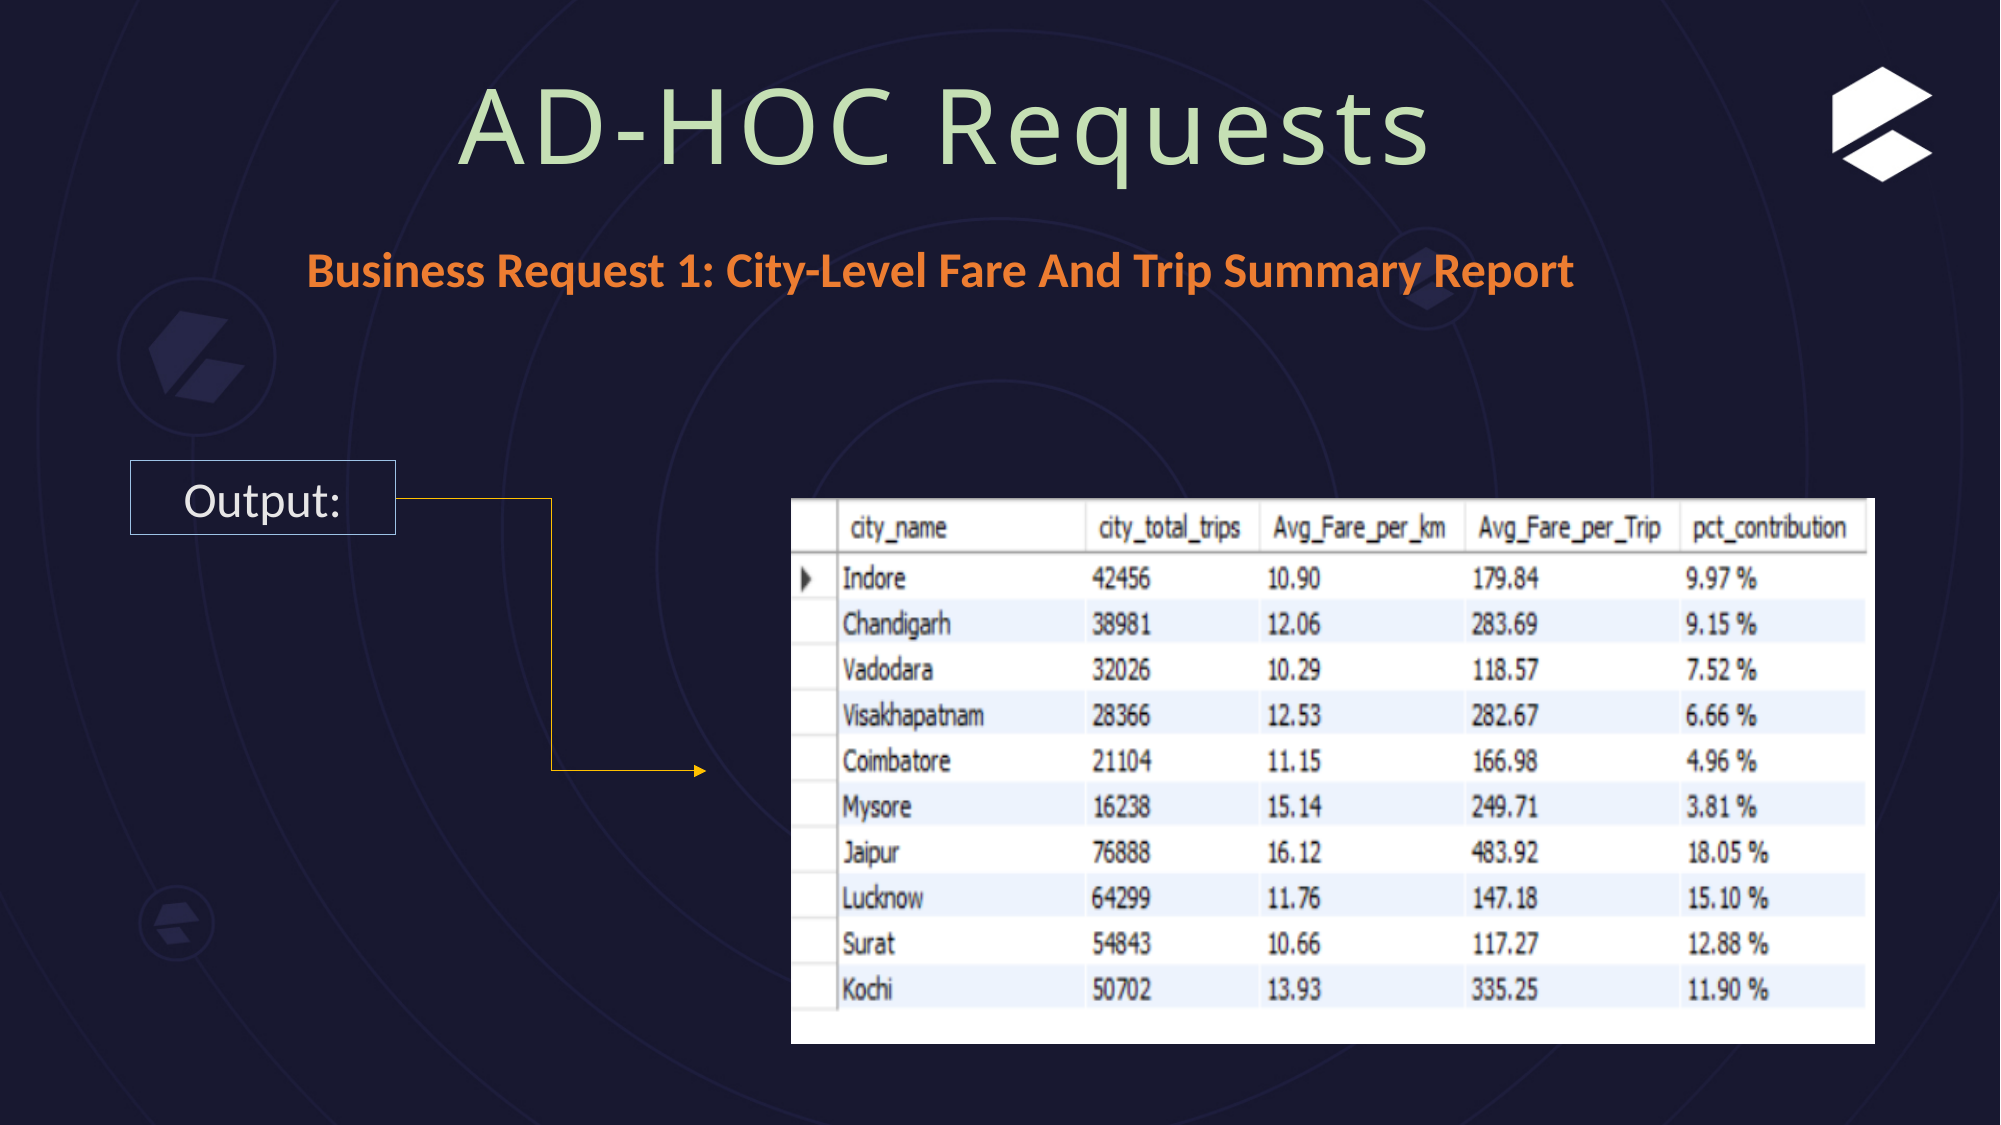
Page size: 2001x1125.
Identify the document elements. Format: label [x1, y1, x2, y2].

picture [0, 0, 2000, 1125]
text_box [395, 498, 707, 771]
